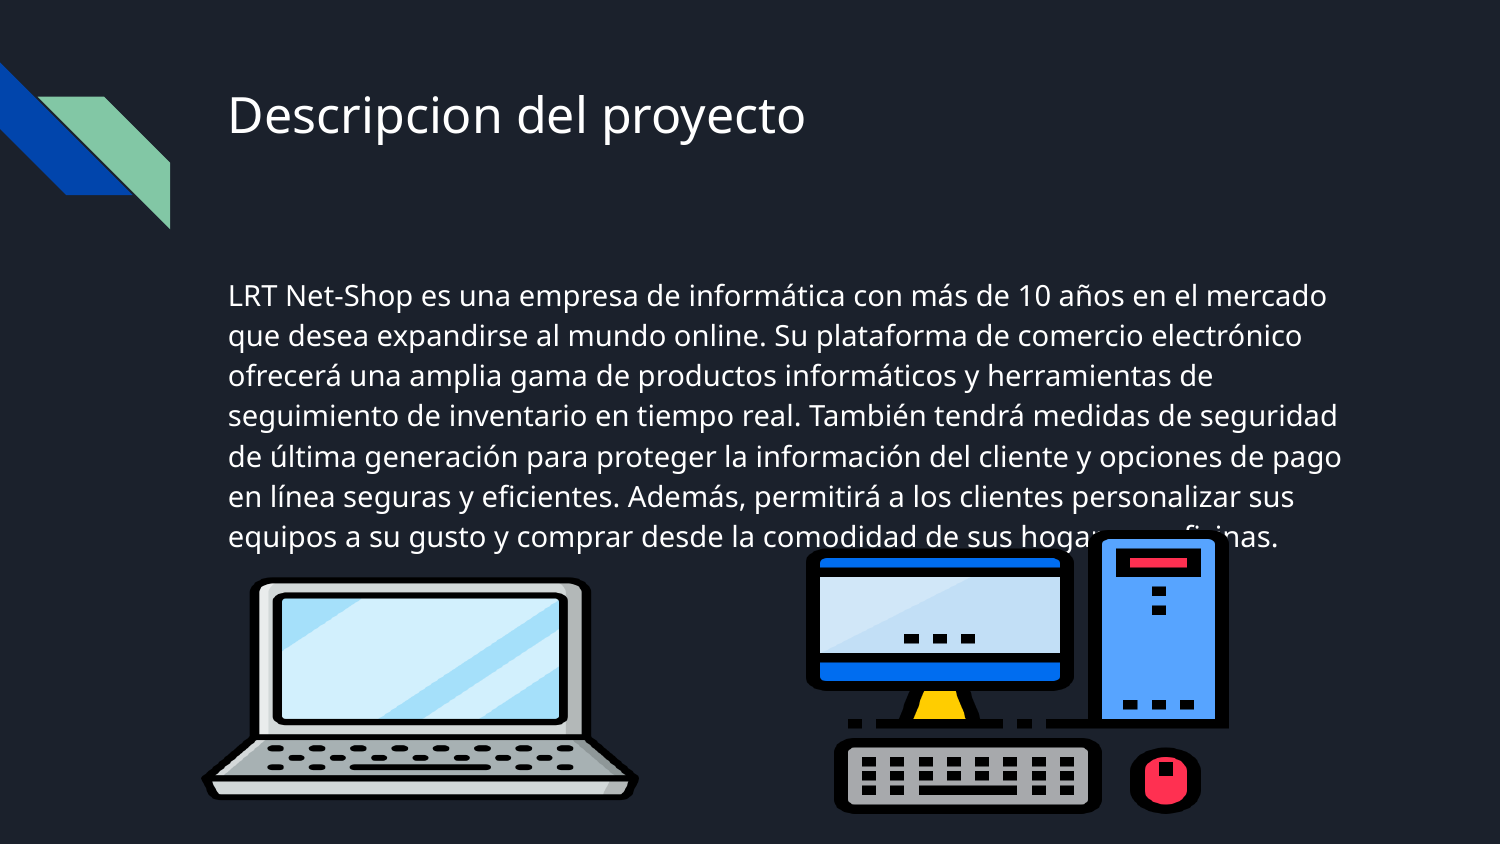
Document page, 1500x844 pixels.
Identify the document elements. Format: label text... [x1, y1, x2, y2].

list LRT Net-Shop es una empresa de informática con más de 10 años en el mercado que desea expandirse al mundo online. Su plataforma de comercio electrónico ofrecerá una amplia gama de productos informáticos y herramientas de seguimiento de inventario en tiempo real. También tendrá medidas de seguridad de última generación para proteger la información del cliente y opciones de pago en línea seguras y eficientes. Además, permitirá a los clientes personalizar sus equipos a su gusto y comprar desde la comodidad de sus hogares u oficinas. [212, 257, 1368, 735]
picture [201, 543, 639, 834]
title Descripcion del proyecto [212, 64, 1368, 215]
picture [791, 520, 1243, 823]
